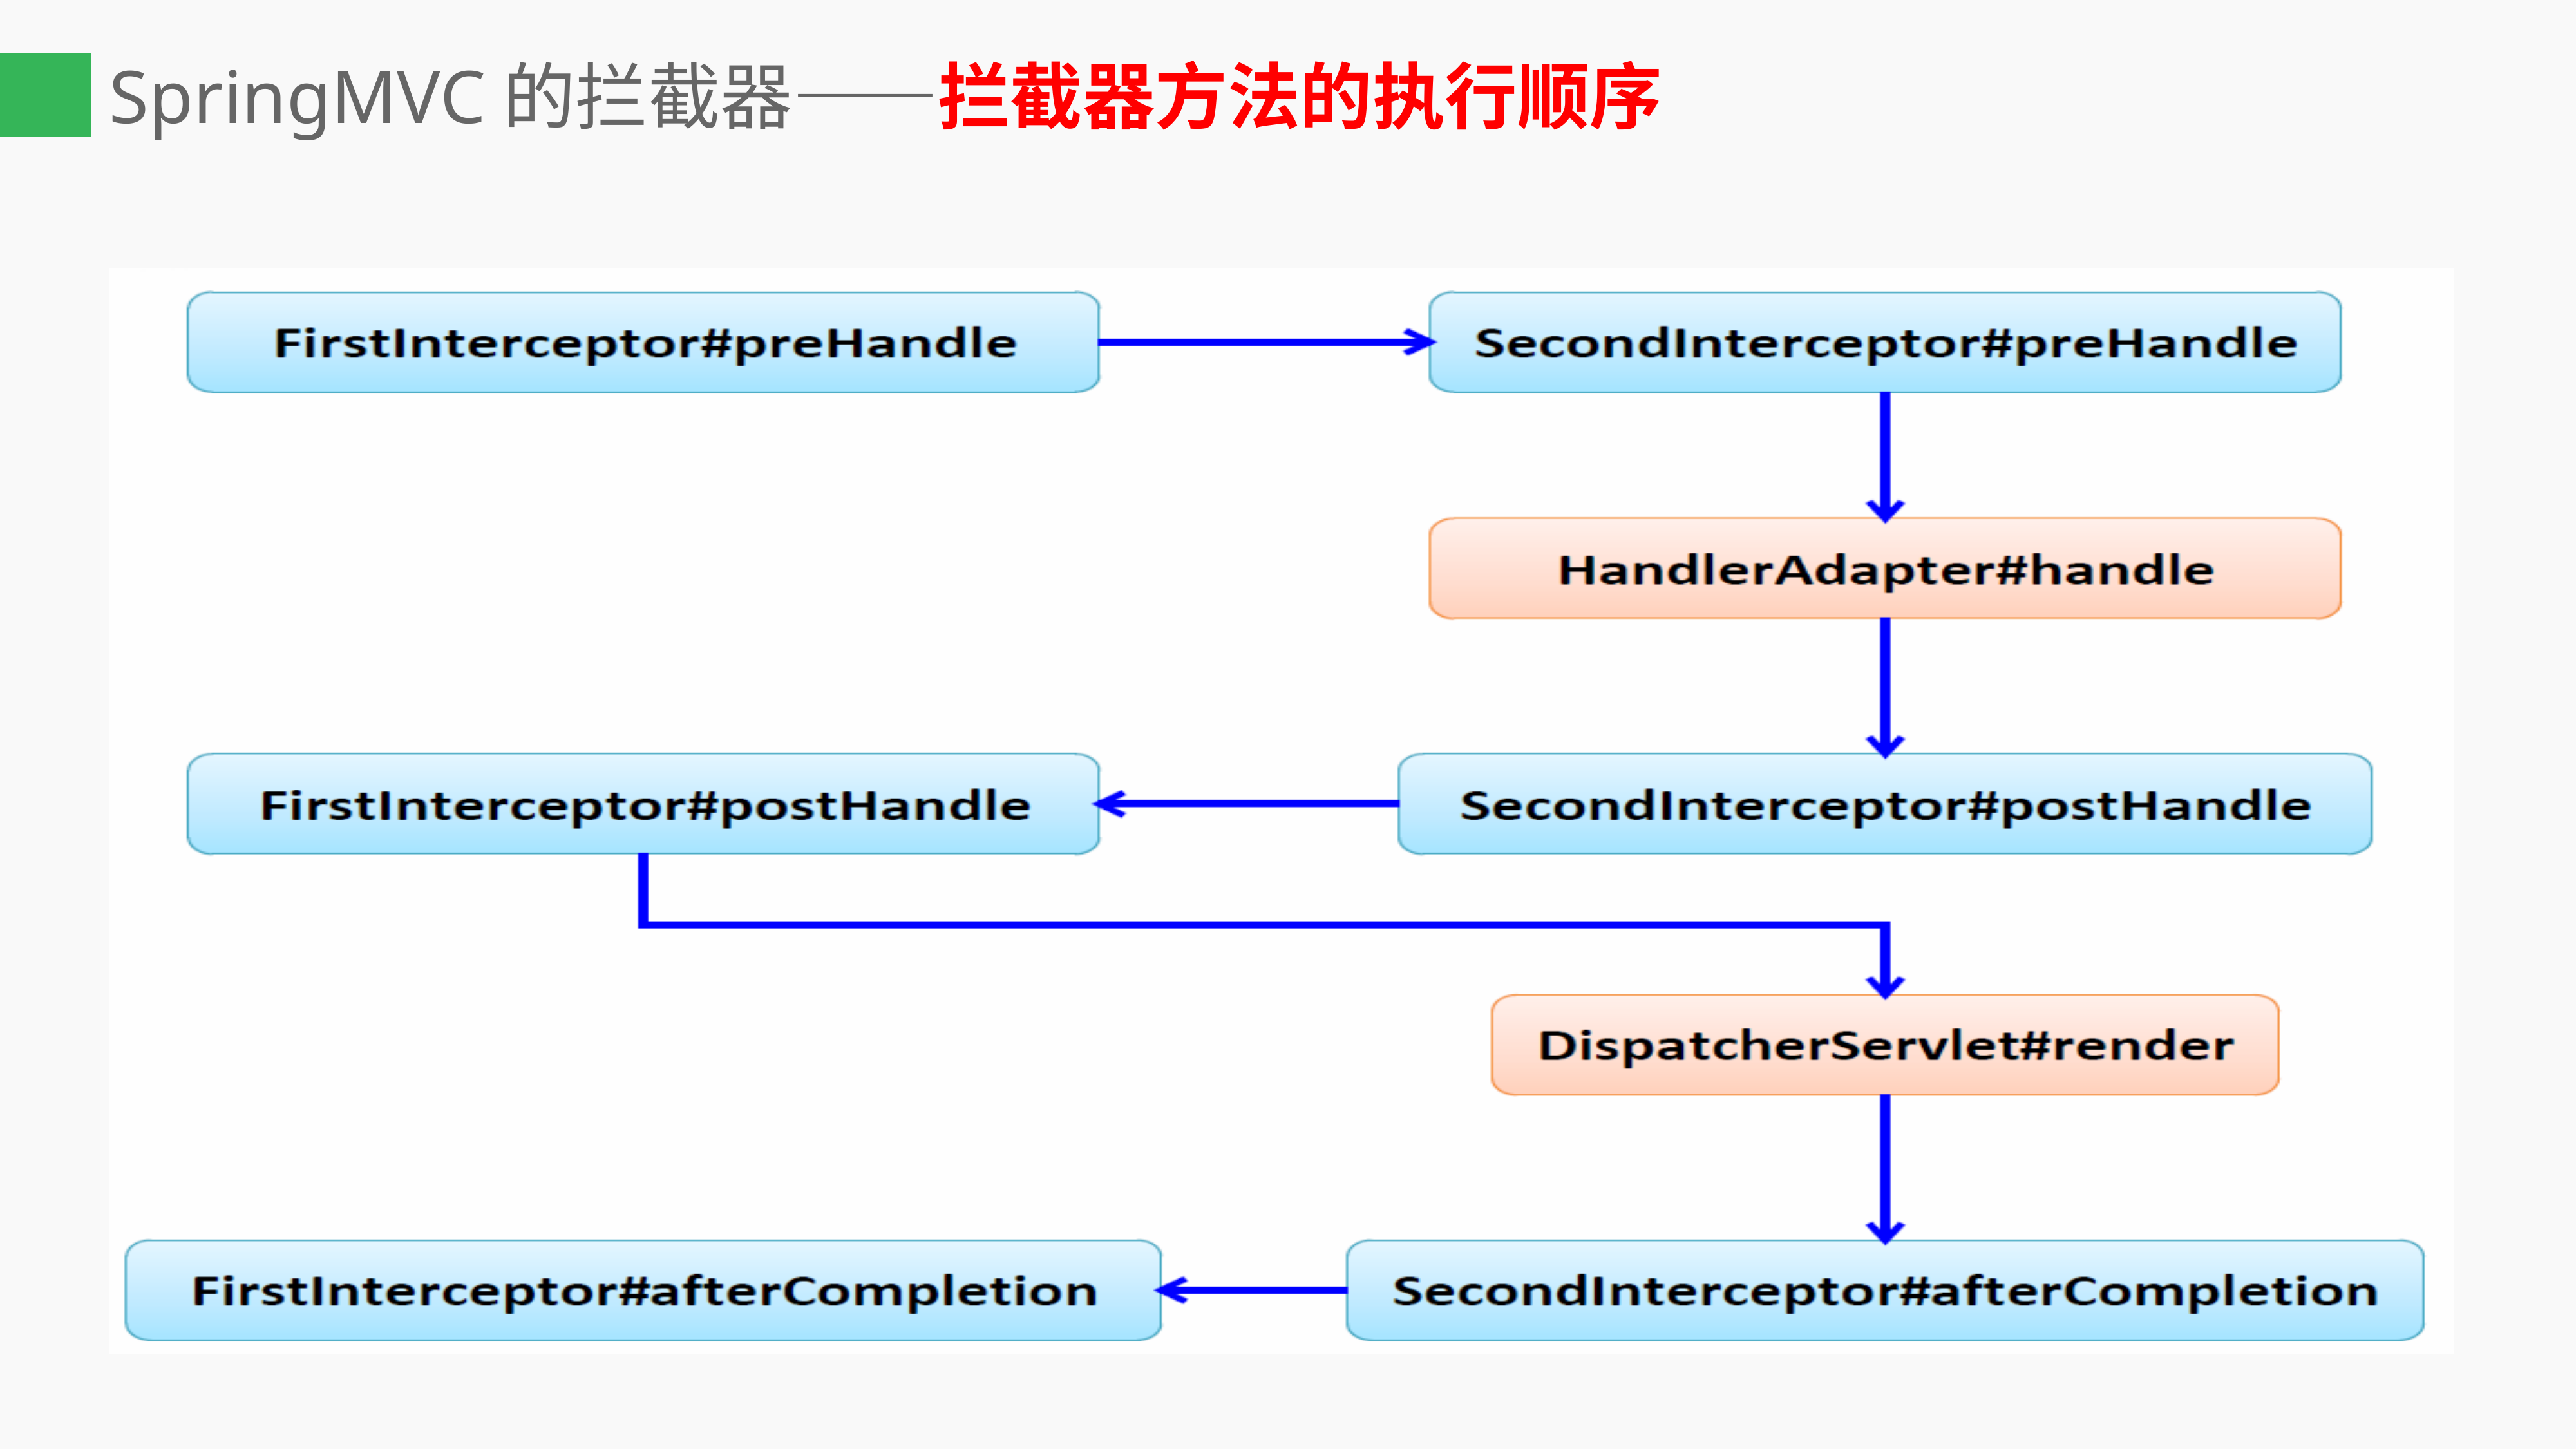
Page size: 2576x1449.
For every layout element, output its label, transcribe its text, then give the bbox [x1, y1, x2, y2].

picture [0, 53, 91, 137]
picture [109, 267, 2455, 1355]
title SpringMVC的拦截器——拦截器方法的执行顺序 [108, 44, 2540, 144]
